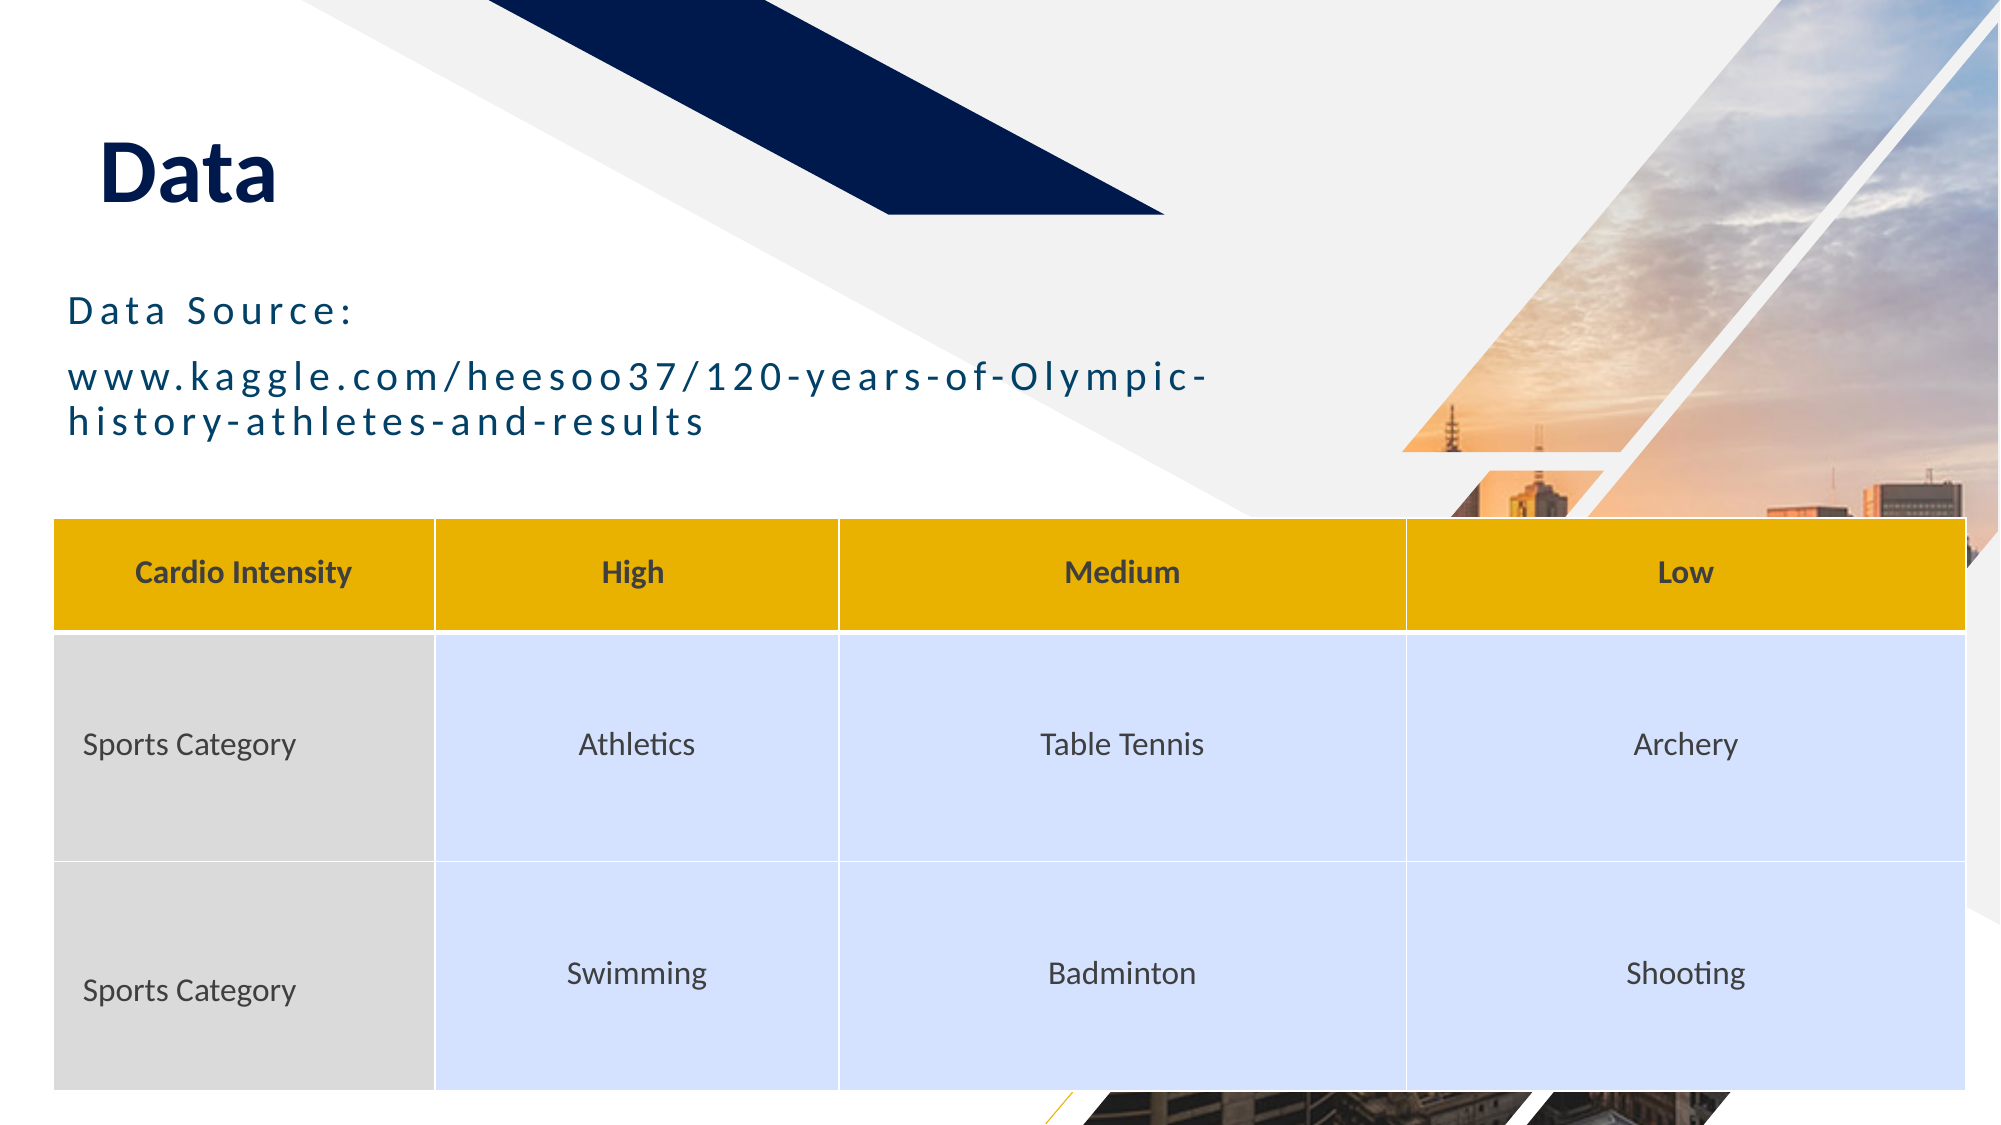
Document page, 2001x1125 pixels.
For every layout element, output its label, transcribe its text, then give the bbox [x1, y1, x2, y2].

table_cell Athletics [436, 635, 838, 861]
table_header Medium [840, 519, 1083, 630]
list Data Source: www.kaggle.com/heesoo37/120-years-of-Olympic-history-athletes-and-results [52, 281, 1083, 490]
table_header Cardio Intensity [54, 519, 434, 630]
picture [1083, 0, 2000, 1125]
table_header High [436, 519, 838, 630]
table_cell Swimming [436, 862, 838, 1090]
table_cell Table Tennis [840, 635, 1083, 861]
table_cell Badminton [840, 862, 1083, 1090]
table_cell Sports Category [54, 862, 434, 1090]
title Data [85, 34, 1083, 223]
table_cell Sports Category [54, 635, 434, 861]
